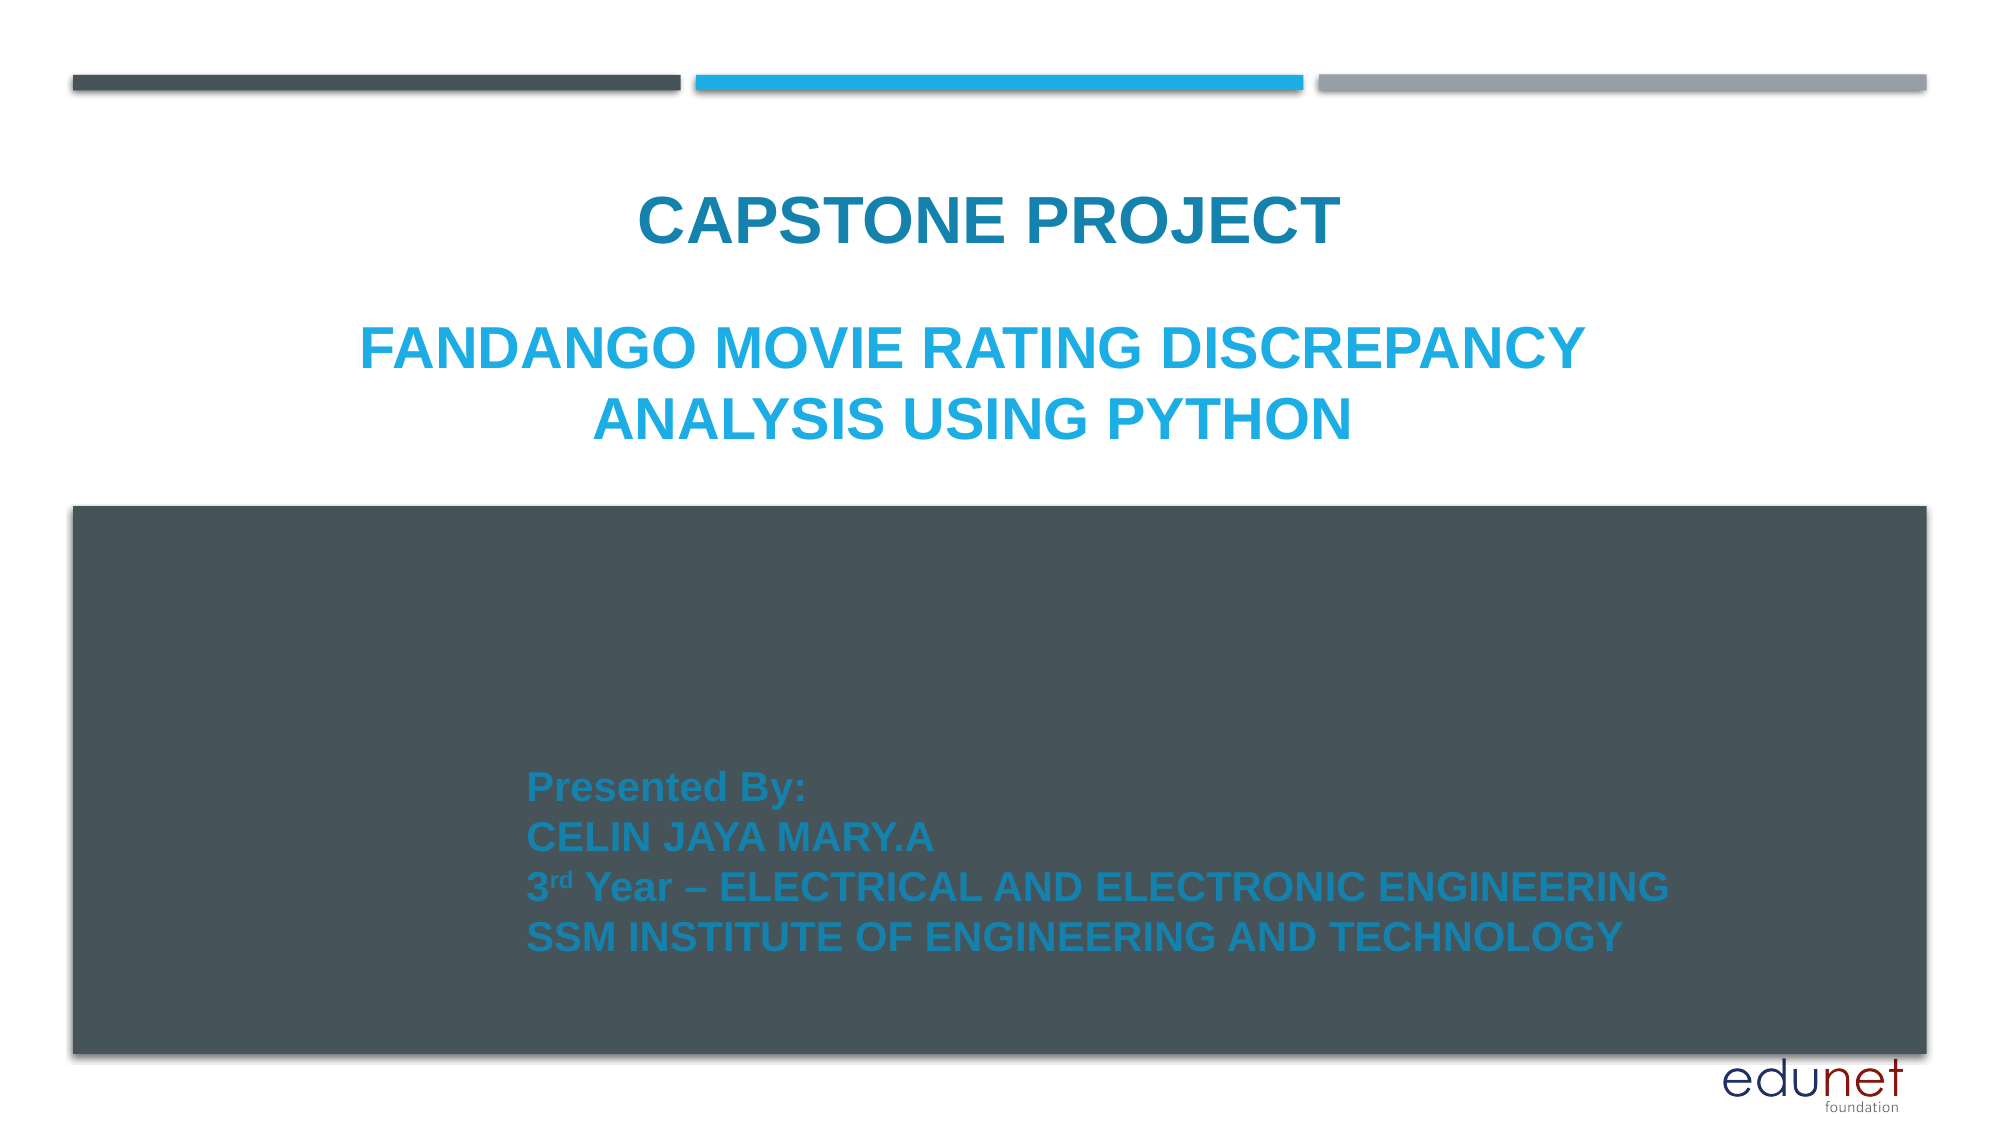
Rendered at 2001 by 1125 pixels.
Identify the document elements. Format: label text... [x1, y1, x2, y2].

text_box Presented By: CELIN JAYA MARY.A 3rd Year – ELECTRICAL AND ELECTRONIC ENGINEERING SSM INSTITUTE OF ENGINEERING AND TECHNOLOGY [511, 752, 1821, 968]
picture [1719, 1056, 1905, 1116]
text_box CAPSTONE PROJECT [0, 169, 2000, 265]
title Fandango Movie rating discrepancy analysis using python [222, 298, 1723, 460]
